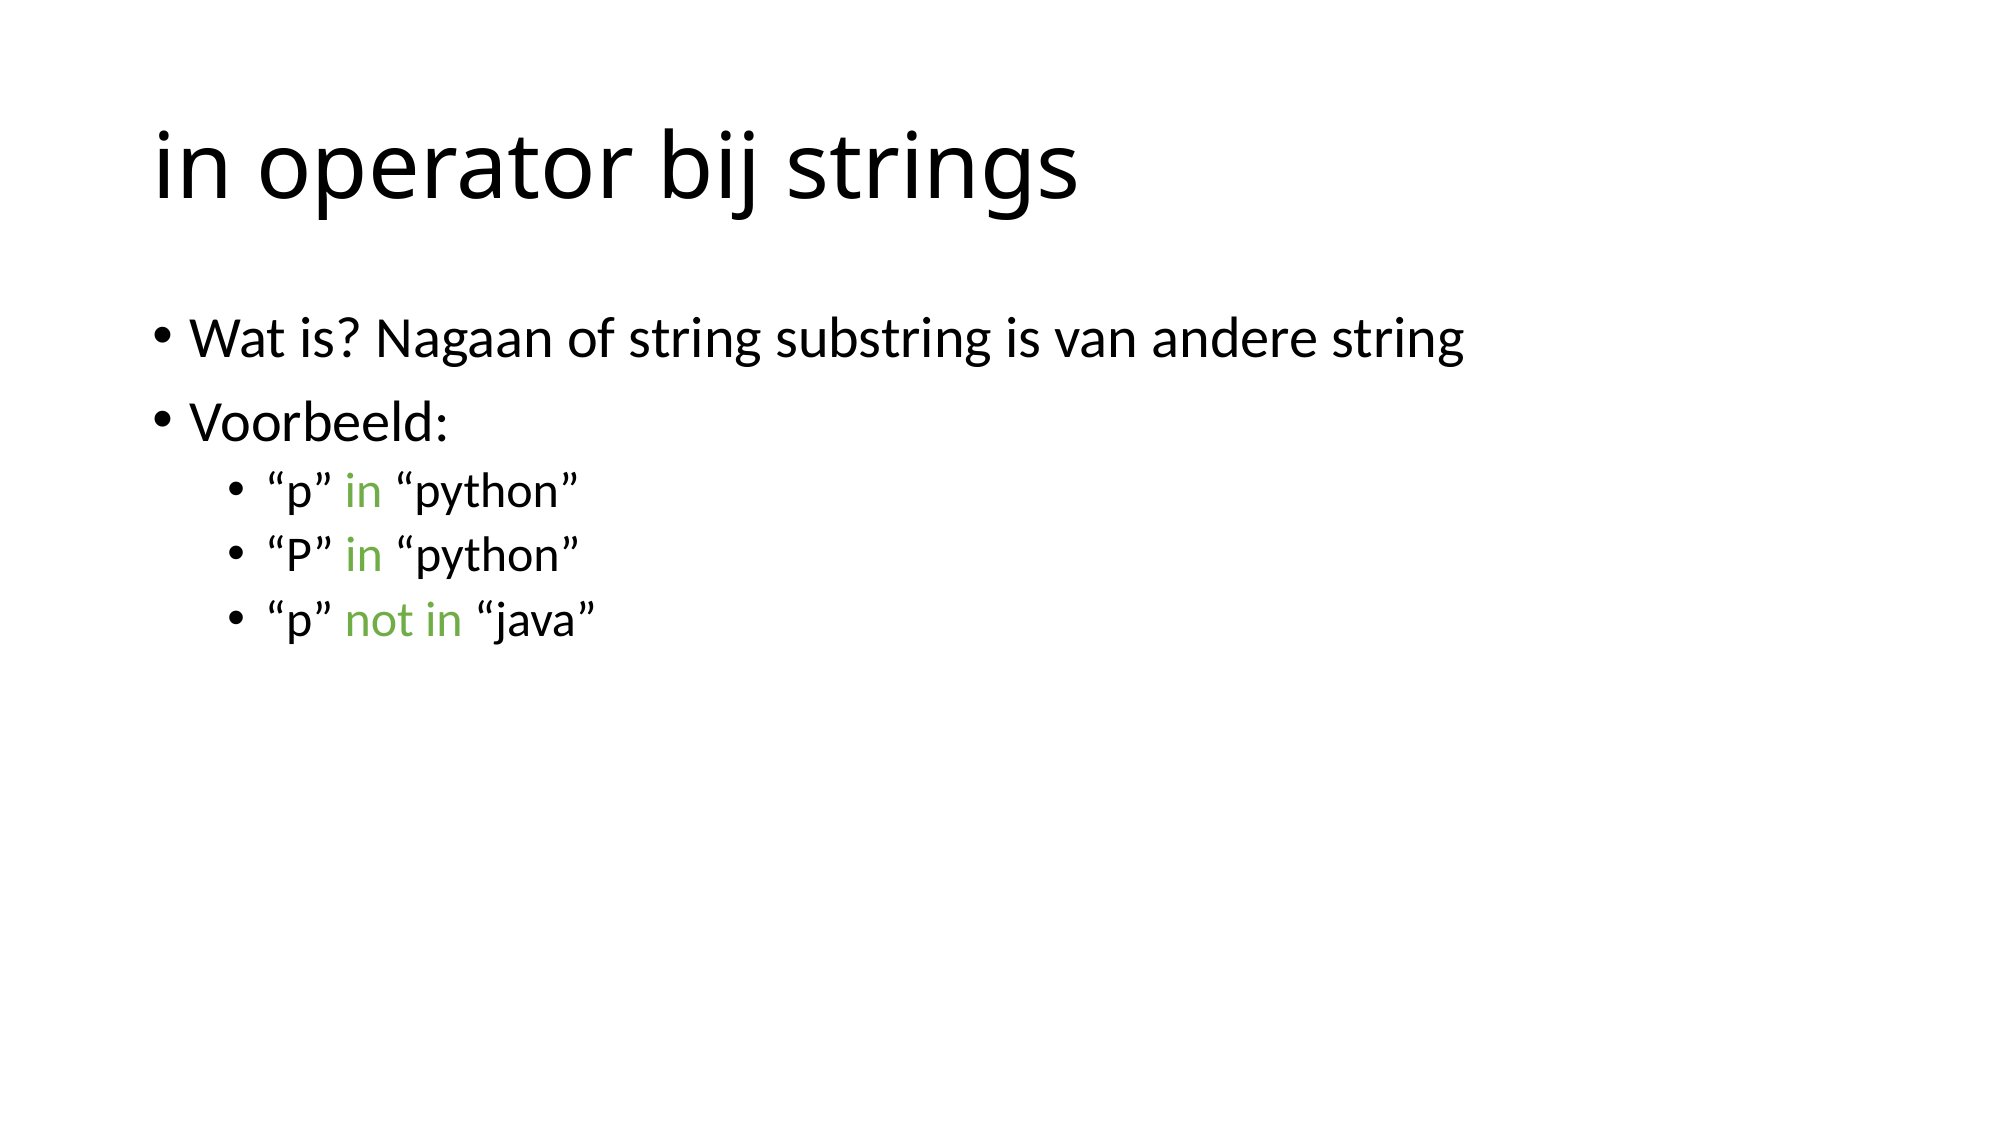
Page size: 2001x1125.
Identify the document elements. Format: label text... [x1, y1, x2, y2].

title in operator bij strings [137, 59, 1863, 278]
list Wat is? Nagaan of string substring is van andere string Voorbeeld: “p” in “python” “P” in “python” “p” not in “java” [137, 299, 1863, 1014]
